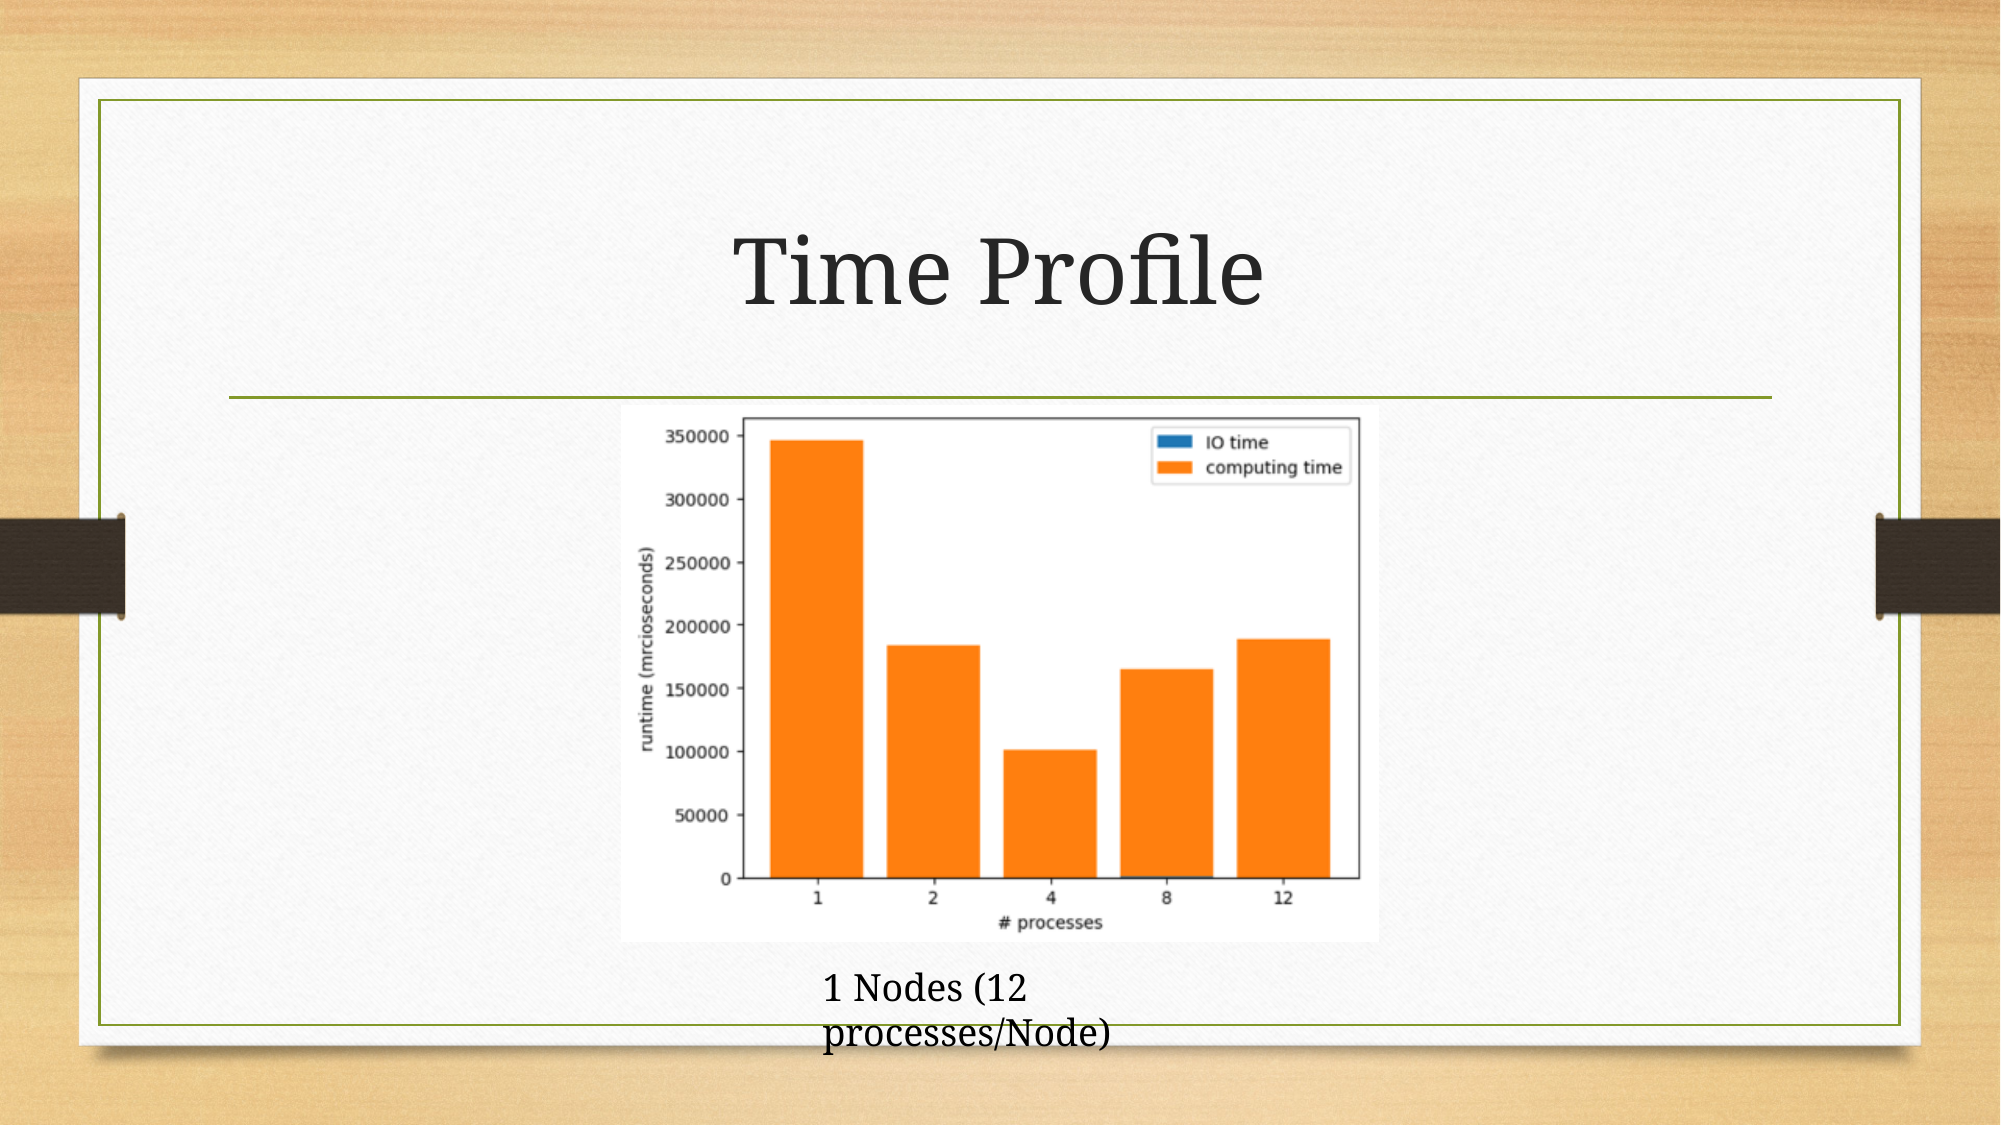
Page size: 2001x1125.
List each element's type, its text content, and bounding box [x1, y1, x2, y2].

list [620, 405, 1380, 942]
text_box 1 Nodes (12 processes/Node) [807, 956, 1321, 1062]
title Time Profile [212, 161, 1788, 375]
picture [0, 0, 2001, 1125]
